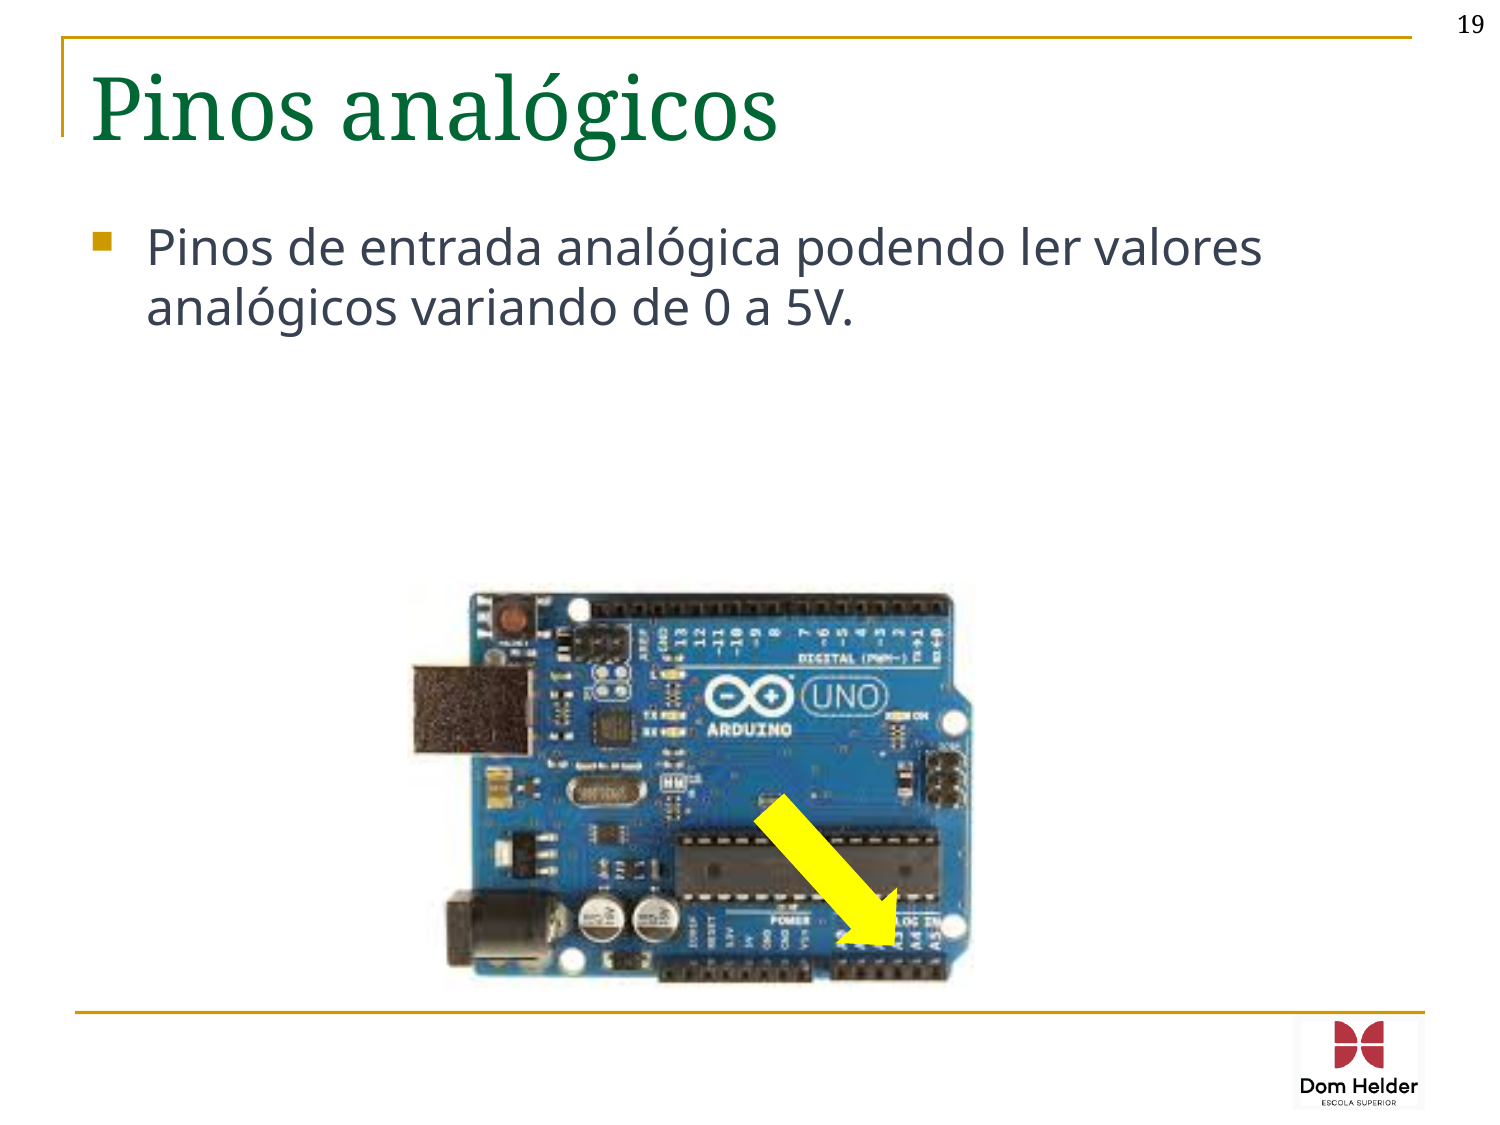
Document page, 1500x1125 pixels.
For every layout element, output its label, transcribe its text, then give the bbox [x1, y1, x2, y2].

picture [407, 565, 977, 1006]
list Pinos de entrada analógica podendo ler valores analógicos variando de 0 a 5V. [75, 208, 1425, 988]
title Pinos analógicos [75, 45, 1425, 208]
picture [1293, 1015, 1425, 1110]
slide_number 19 [1424, 0, 1500, 51]
